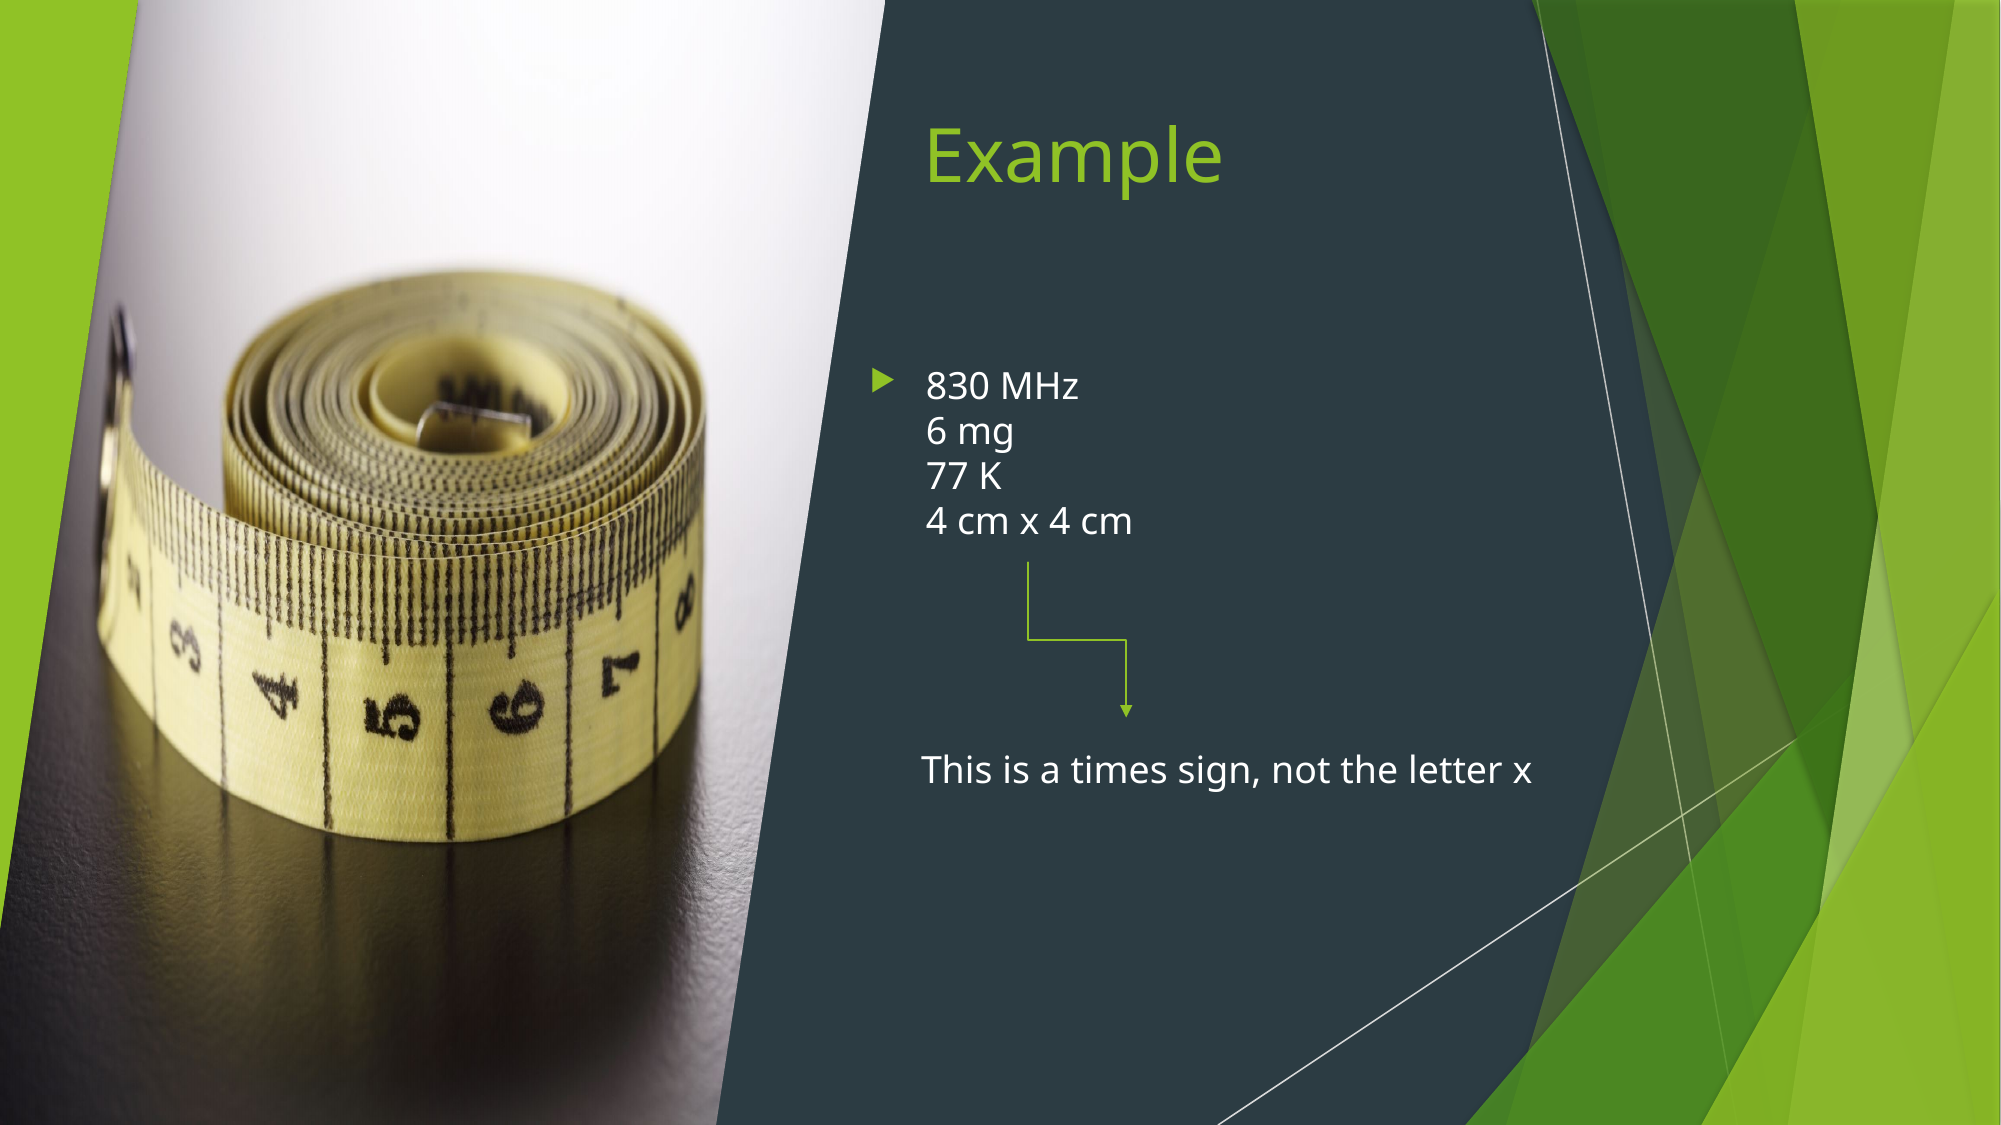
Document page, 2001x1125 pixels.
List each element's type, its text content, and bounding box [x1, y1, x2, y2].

list 830 MHz 6 mg 77 K 4 cm x 4 cm [890, 354, 1522, 992]
title Example [908, 99, 1522, 317]
text_box This is a times sign, not the letter x [906, 738, 1548, 799]
picture [0, 0, 886, 1125]
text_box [999, 590, 1155, 690]
